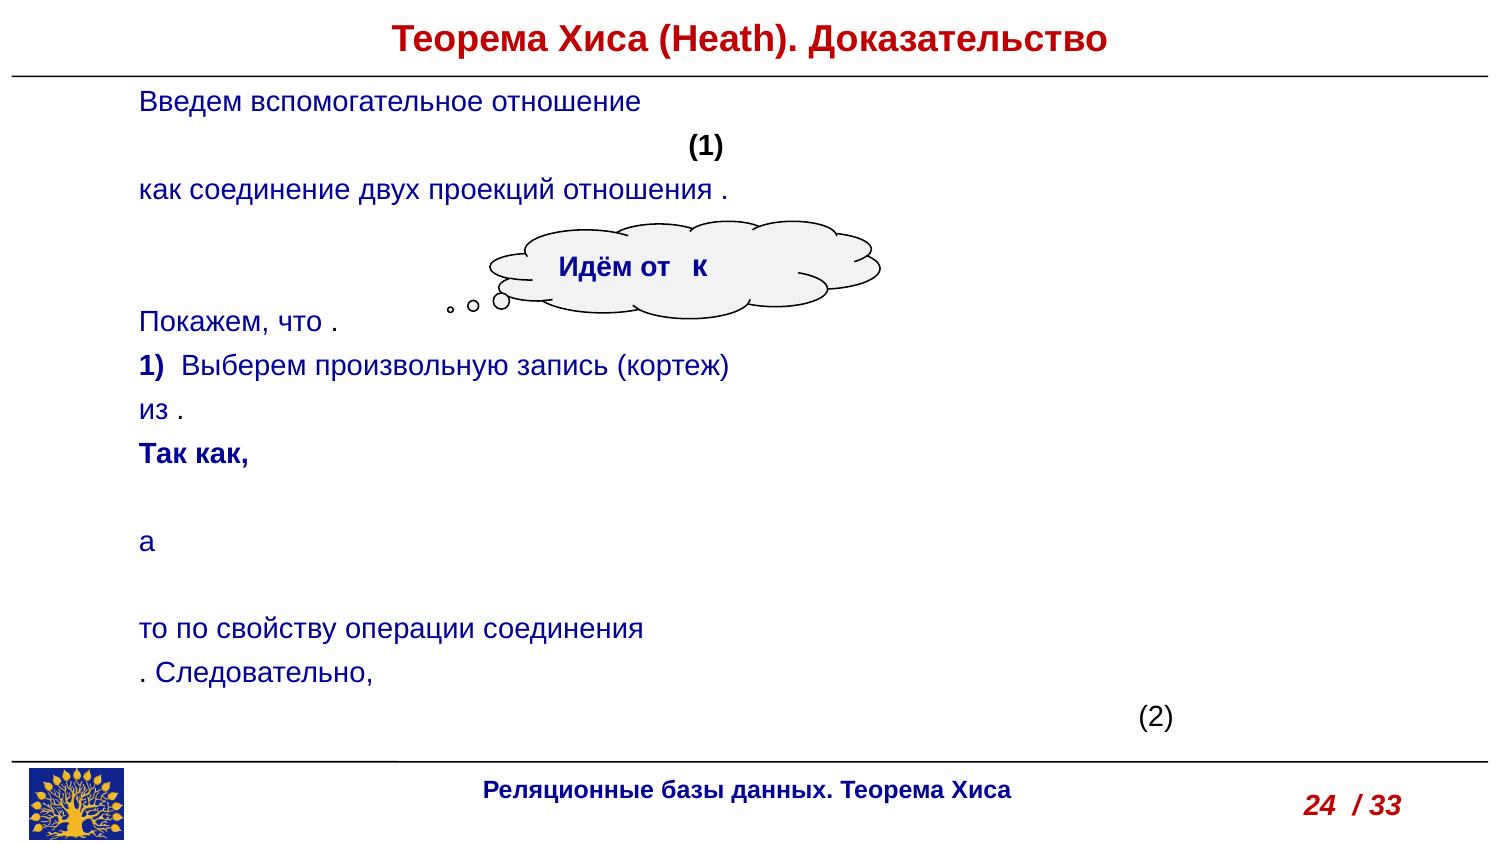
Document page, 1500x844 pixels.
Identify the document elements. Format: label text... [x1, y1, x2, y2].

text_box Теорема Хиса (Heath). Доказательство [0, 6, 1500, 127]
picture [29, 768, 124, 840]
